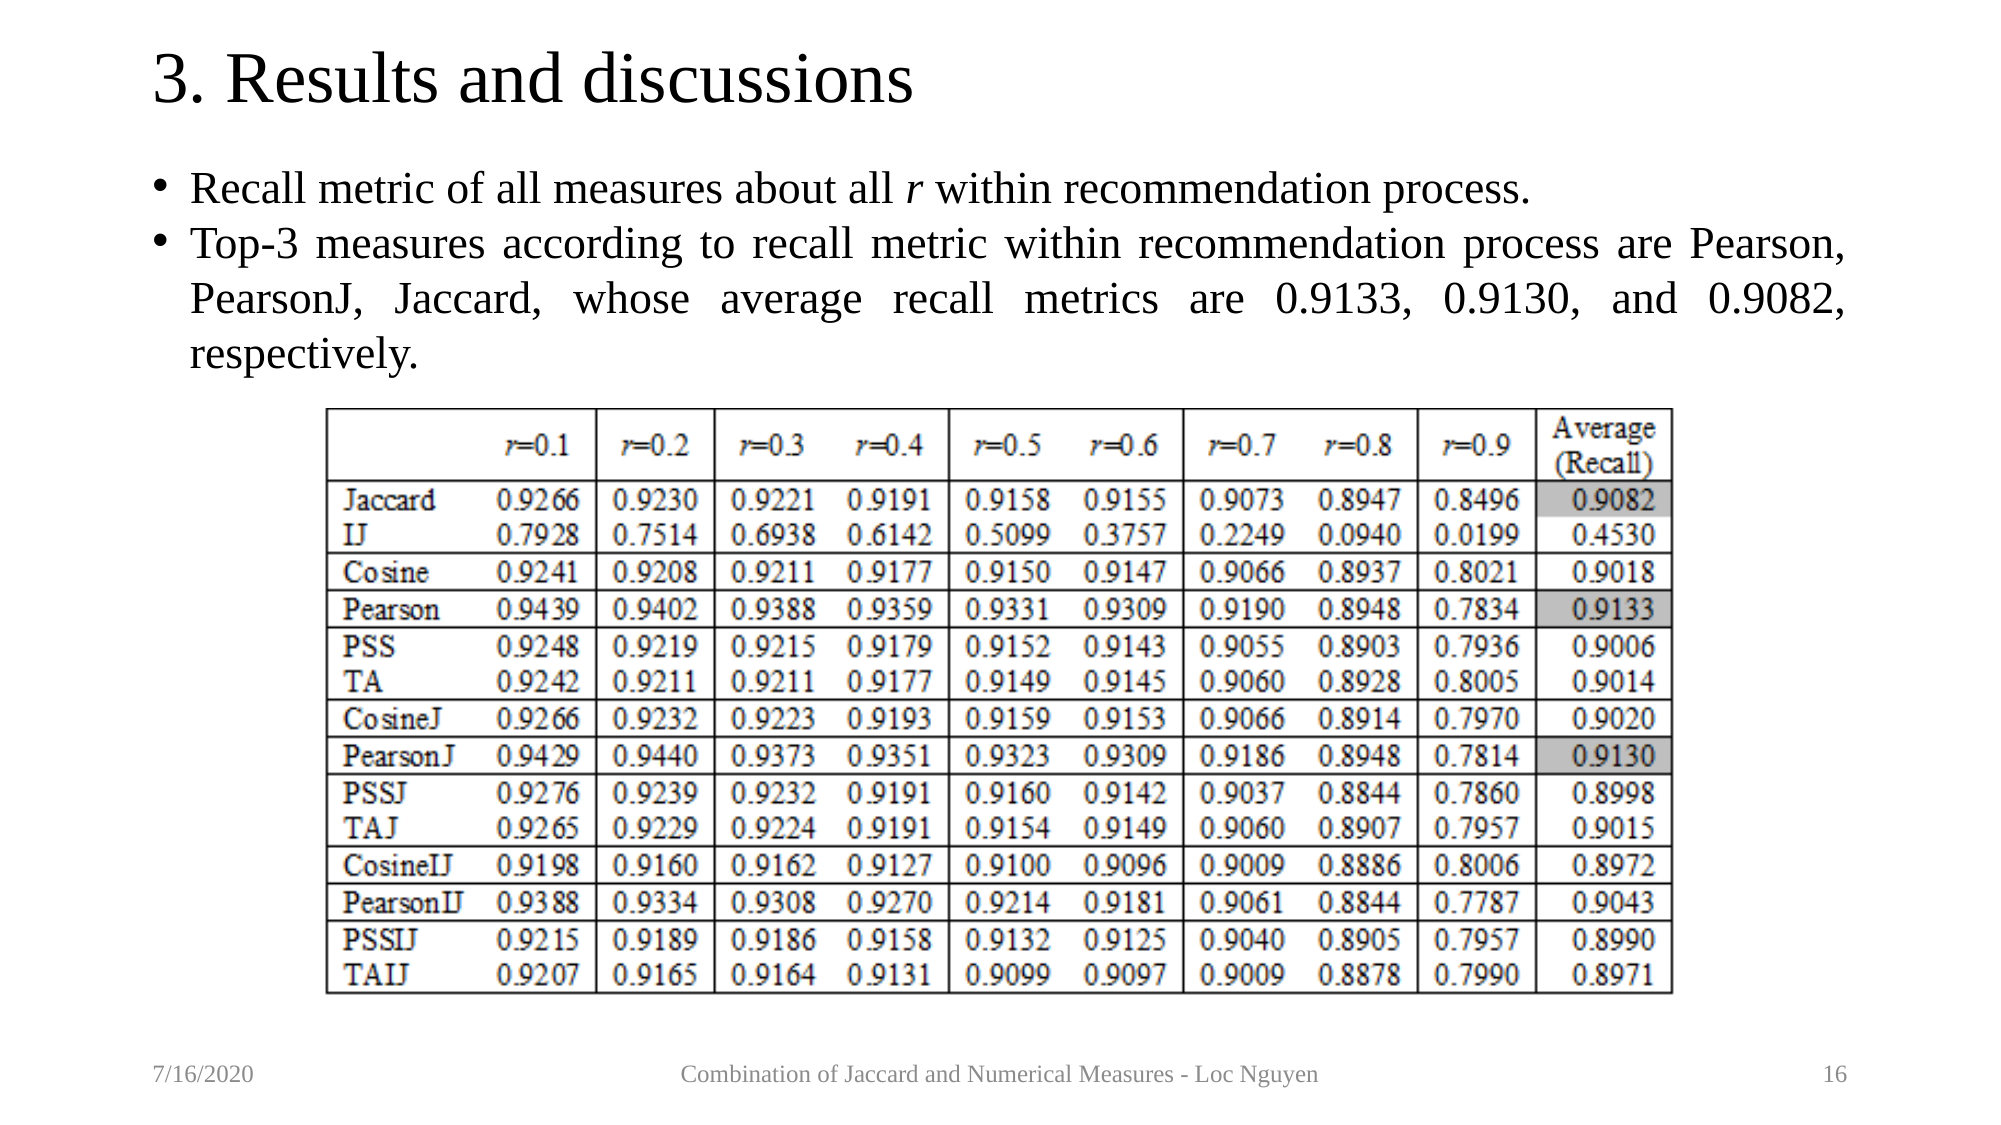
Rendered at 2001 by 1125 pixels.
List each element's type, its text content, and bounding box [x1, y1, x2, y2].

picture [322, 408, 1678, 1000]
slide_number 16 [1412, 1042, 1863, 1103]
footer Combination of Jaccard and Numerical Measures - Loc Nguyen [662, 1042, 1338, 1103]
title 3. Results and discussions [137, 19, 1863, 128]
list Recall metric of all measures about all r within recommendation process. Top-3 measures according to recall metric within recommendation process are Pearson, PearsonJ, Jaccard, whose average recall metrics are 0.9133, 0.9130, and 0.9082, respectively. [137, 149, 1863, 1000]
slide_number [137, 1042, 588, 1103]
